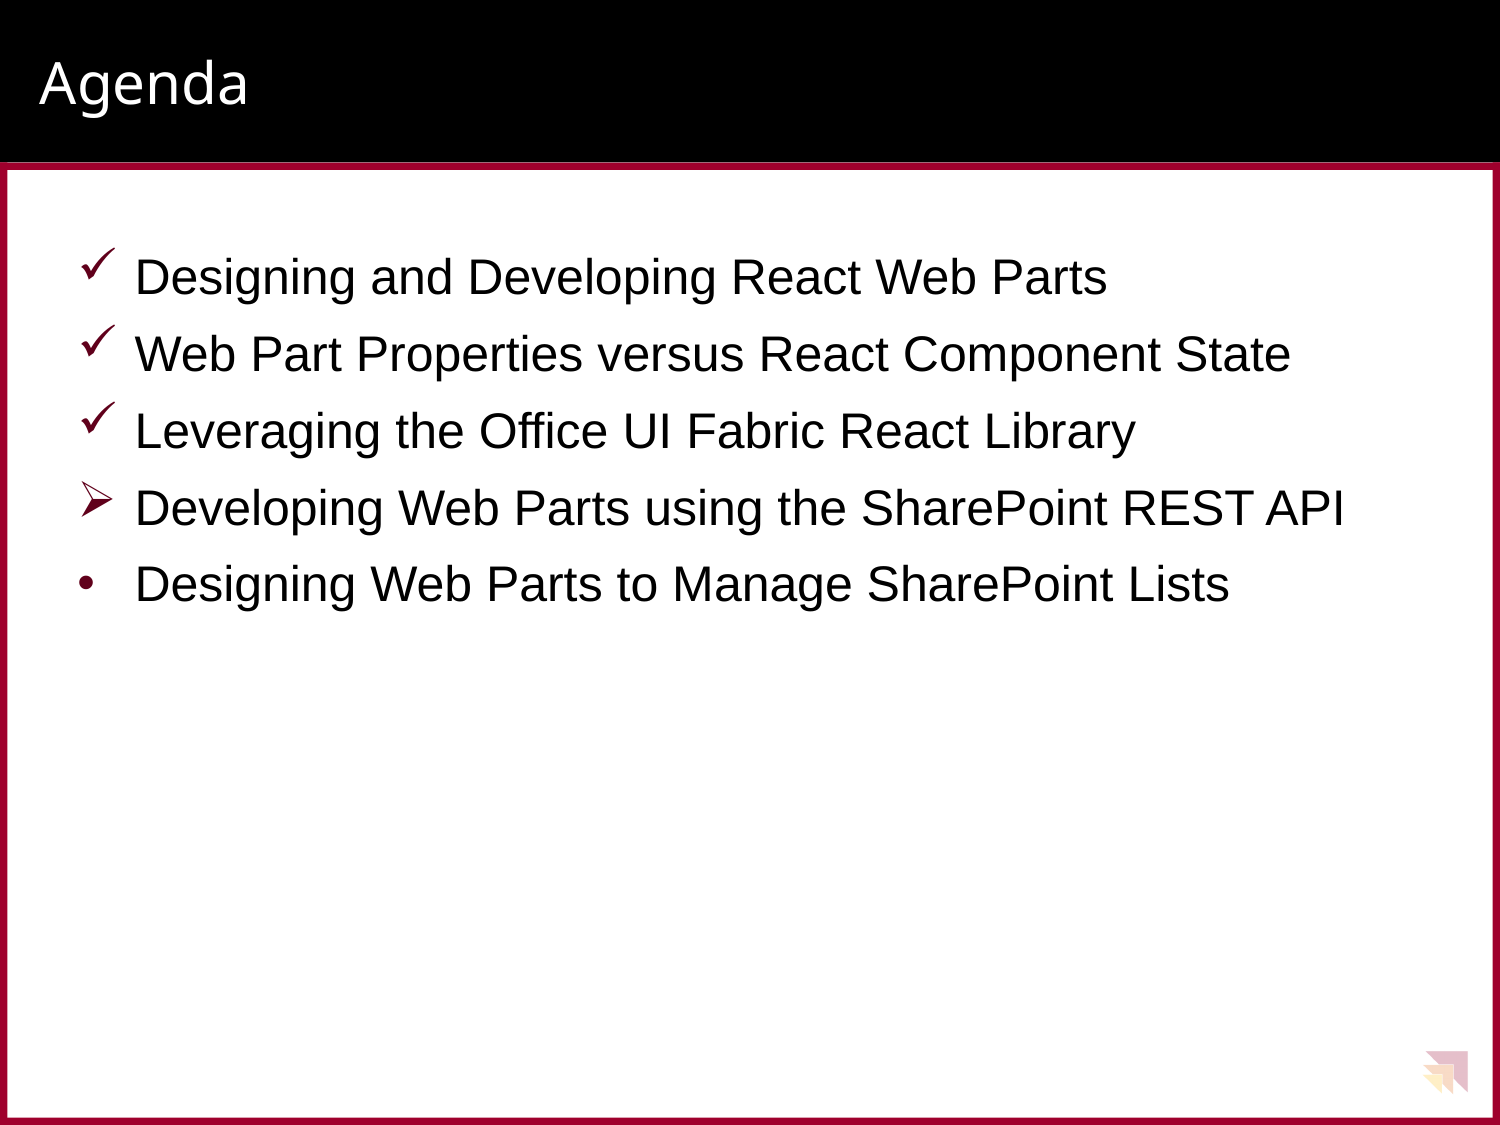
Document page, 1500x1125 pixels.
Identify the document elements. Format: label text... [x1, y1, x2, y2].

list Designing and Developing React Web Parts Web Part Properties versus React Component State Leveraging the Office UI Fabric React Library Developing Web Parts using the SharePoint REST API Designing Web Parts to Manage SharePoint Lists [62, 237, 1438, 1088]
title Agenda [24, 12, 1438, 150]
